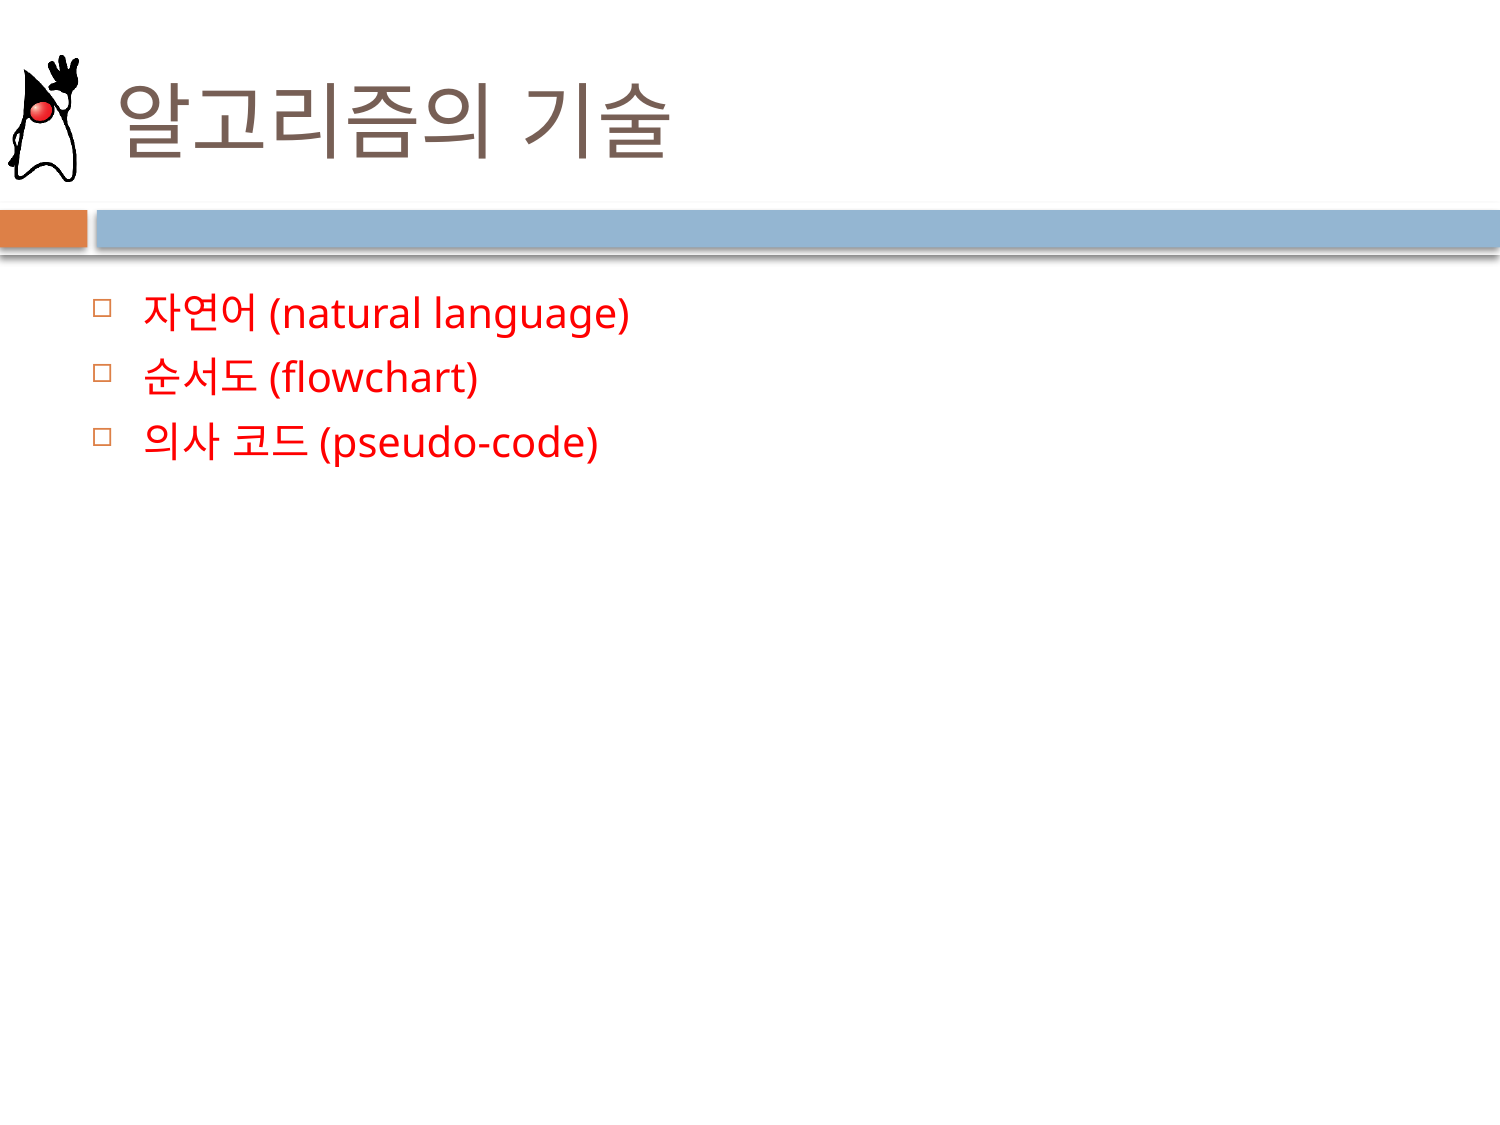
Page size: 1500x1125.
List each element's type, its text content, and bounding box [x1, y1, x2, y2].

list 자연어(natural language) 순서도(flowchart) 의사 코드(pseudo-code) [76, 400, 1424, 961]
list 자연어(natural language) 순서도(flowchart) 의사 코드(pseudo-code) [76, 279, 1424, 378]
picture [8, 55, 79, 182]
list 자연어(natural language) 순서도(flowchart) 의사 코드(pseudo-code) [76, 379, 1424, 399]
title 알고리즘의 기술 [100, 37, 1438, 200]
